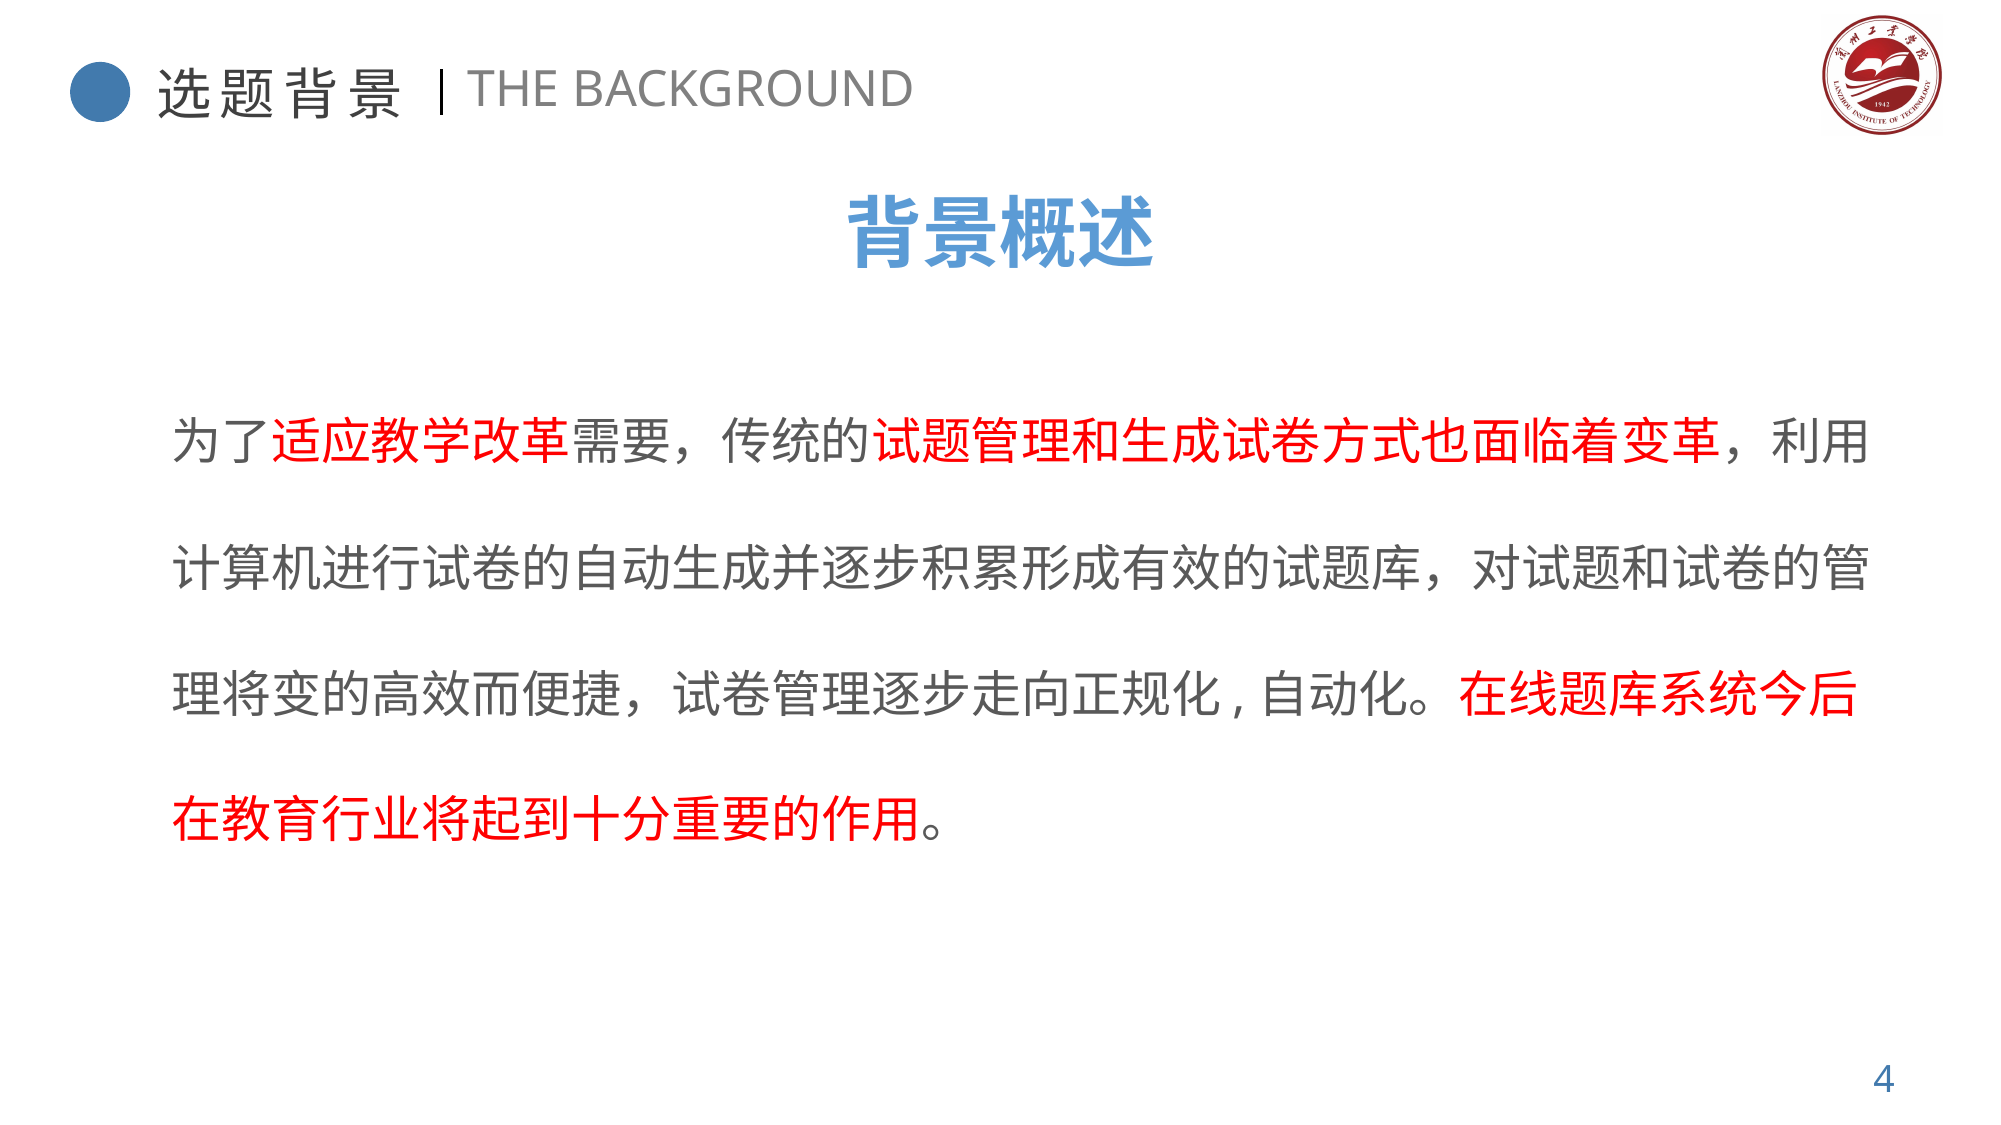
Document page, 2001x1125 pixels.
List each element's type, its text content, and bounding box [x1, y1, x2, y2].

text_box 为了适应教学改革需要，传统的试题管理和生成试卷方式也面临着变革，利用计算机进行试卷的自动生成并逐步积累形成有效的试题库，对试题和试卷的管理将变的高效而便捷，试卷管理逐步走向正规化,自动化。在线题库系统今后在教育行业将起到十分重要的作用。 [156, 336, 1907, 856]
text_box 选题背景 [141, 51, 419, 133]
picture [1821, 14, 1943, 136]
text_box 背景概述 [747, 183, 1253, 277]
text_box THE BACKGROUND [452, 48, 931, 124]
text_box [69, 60, 132, 124]
